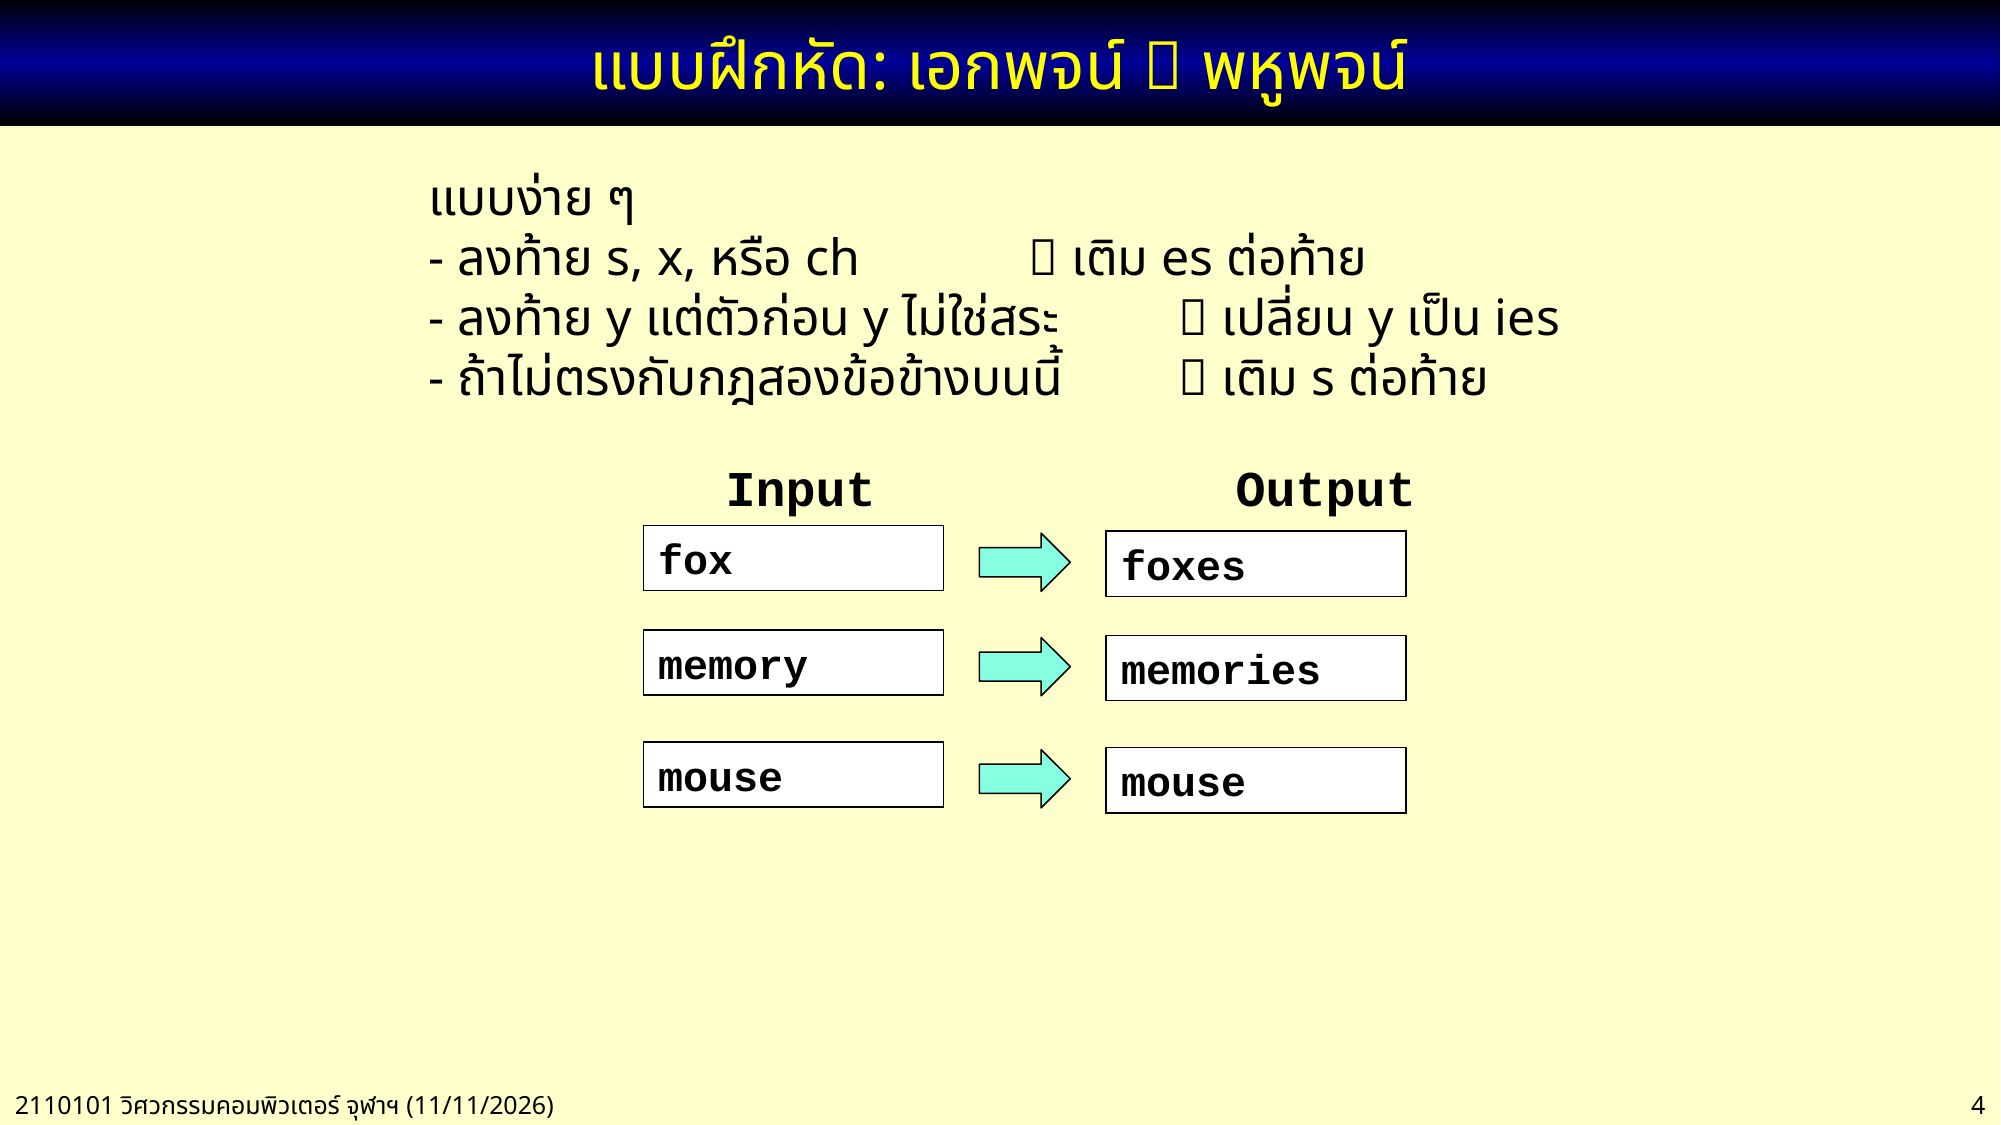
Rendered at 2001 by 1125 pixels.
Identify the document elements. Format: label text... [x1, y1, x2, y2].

text_box memories [1106, 635, 1407, 701]
text_box mouse [1106, 747, 1407, 813]
text_box [979, 749, 1071, 808]
text_box Input Output [680, 448, 1460, 525]
text_box foxes [1106, 531, 1407, 597]
title แบบฝึกหัด: เอกพจน์  พหูพจน์ [0, 0, 2000, 126]
text_box memory [643, 629, 944, 696]
text_box fox [643, 525, 944, 591]
text_box แบบง่าย ๆ - ลงท้าย s, x, หรือ ch  เติม es ต่อท้าย - ลงท้าย y แต่ตัวก่อน y ไม่ใช่สระ  เปลี่ยน y เป็น ies - ถ้าไม่ตรงกับกฎสองข้อข้างบนนี้  เติม s ต่อท้าย [414, 158, 1635, 414]
text_box mouse [643, 741, 944, 808]
text_box [979, 637, 1071, 696]
text_box [979, 533, 1071, 592]
